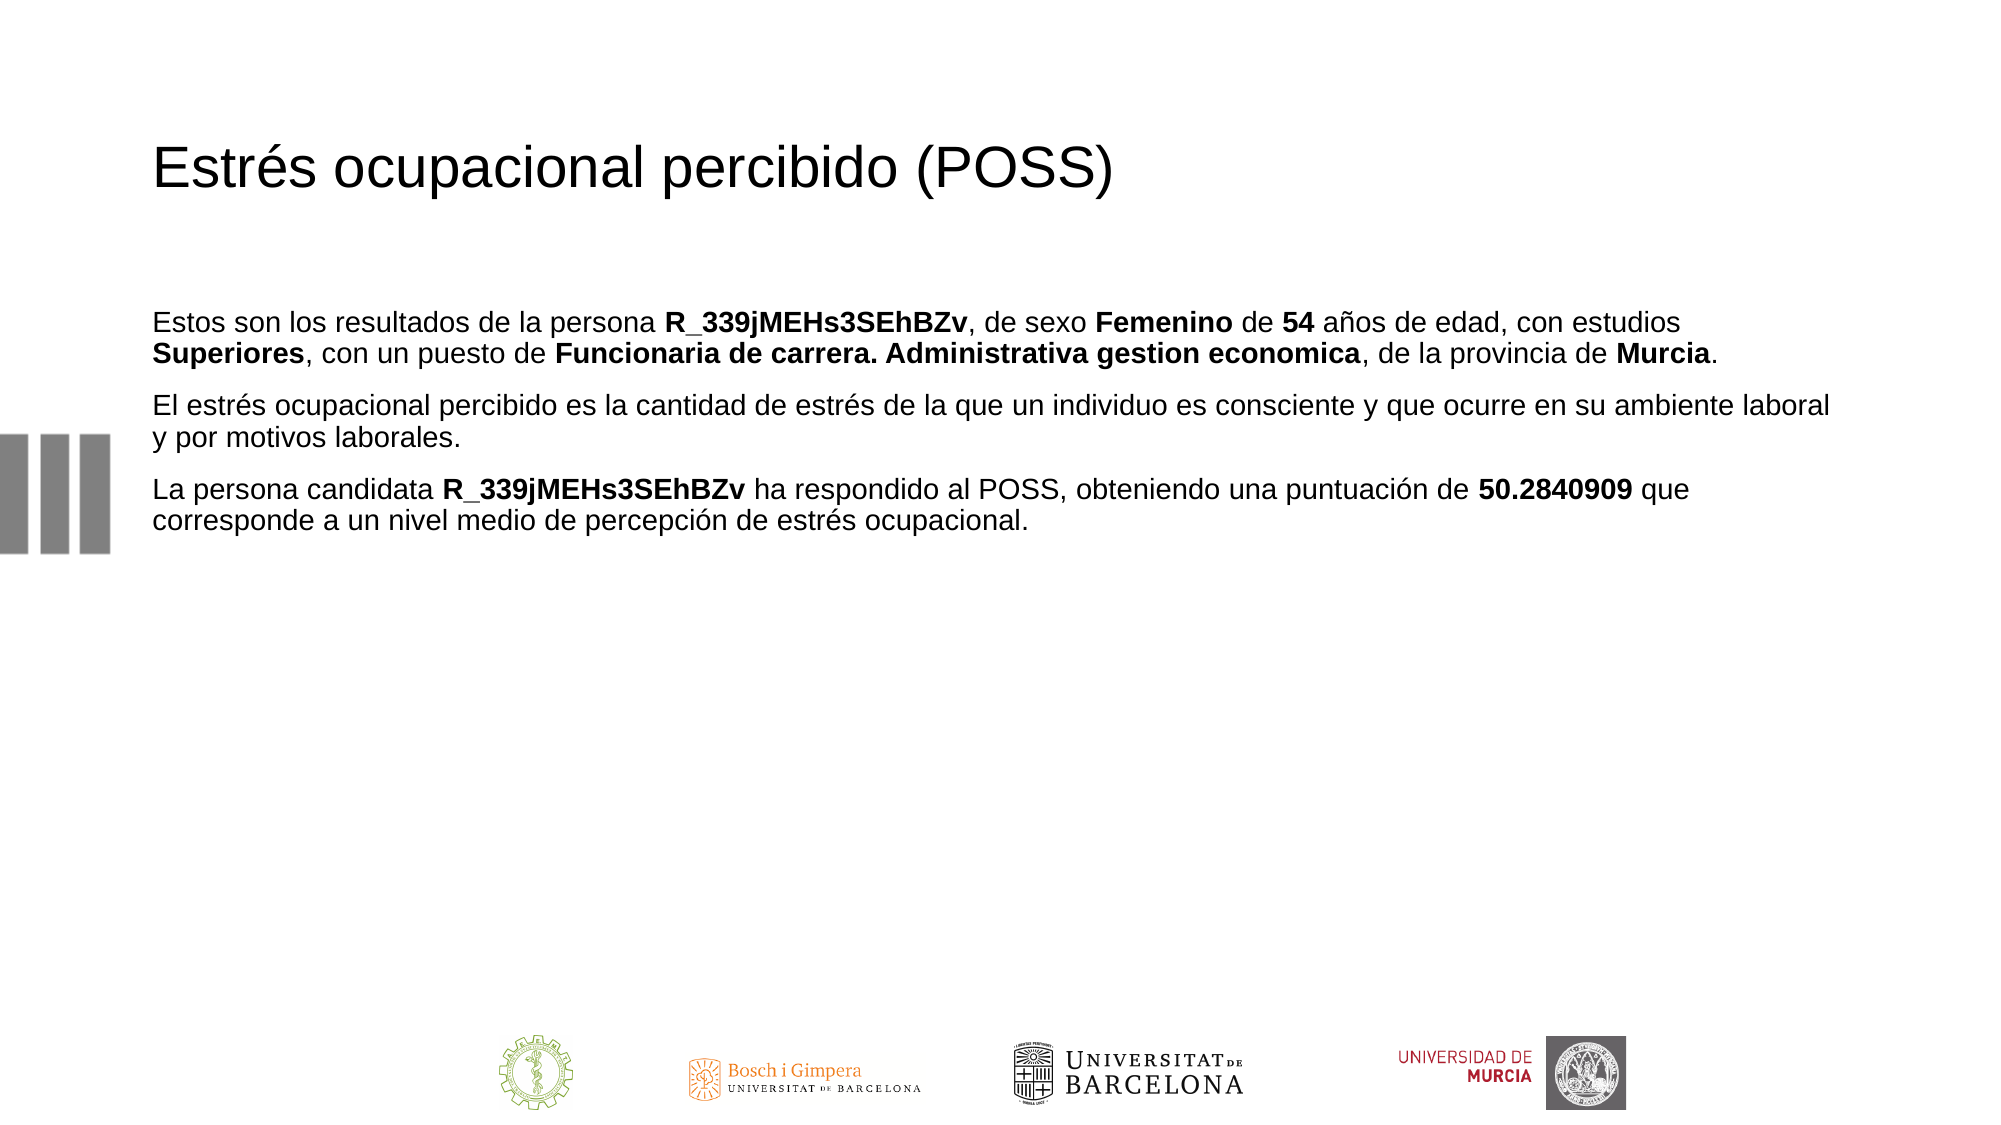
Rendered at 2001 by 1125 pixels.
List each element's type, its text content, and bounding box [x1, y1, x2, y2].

picture [684, 1031, 926, 1125]
picture [0, 420, 123, 563]
picture [1014, 1042, 1243, 1105]
picture [499, 1035, 573, 1110]
list Estos son los resultados de la persona R_339jMEHs3SEhBZv, de sexo Femenino de 54 años de edad, con estudios Superiores, con un puesto de Funcionaria de carrera. Administrativa gestion economica, de la provincia de Murcia. El estrés ocupacional percibido es la cantidad de estrés de la que un individuo es consciente y que ocurre en su ambiente laboral y por motivos laborales. La persona candidata R_339jMEHs3SEhBZv ha respondido al POSS, obteniendo una puntuación de 50.2840909 que corresponde a un nivel medio de percepción de estrés ocupacional. [137, 299, 1863, 1014]
title Estrés ocupacional percibido (POSS) [137, 59, 1863, 278]
picture [1331, 1036, 1627, 1110]
